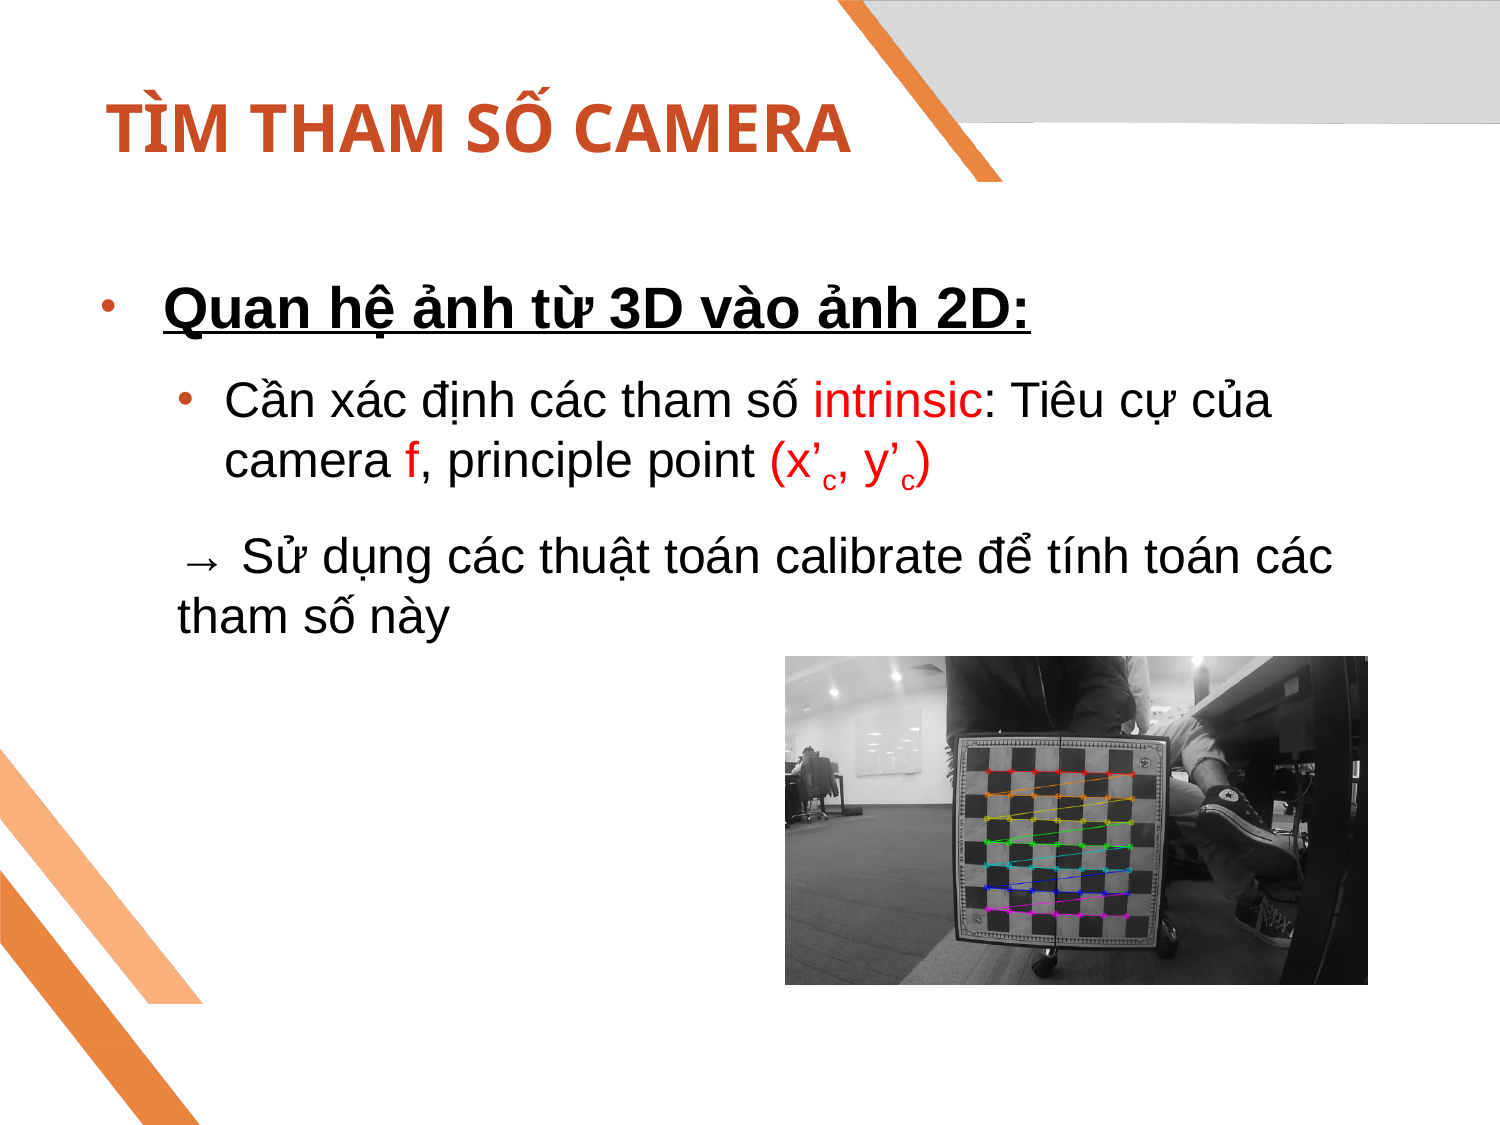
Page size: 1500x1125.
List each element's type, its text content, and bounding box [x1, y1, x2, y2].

title TÌM THAM SỐ CAMERA [75, 59, 875, 191]
picture [785, 656, 1368, 985]
picture [837, 0, 1500, 182]
picture [0, 745, 200, 1125]
list Quan hệ ảnh từ 3D vào ảnh 2D: Cần xác định các tham số intrinsic: Tiêu cự của camera f, principle point (x’c, y’c) → Sử dụng các thuật toán calibrate để tính toán các tham số này [75, 262, 1425, 1013]
